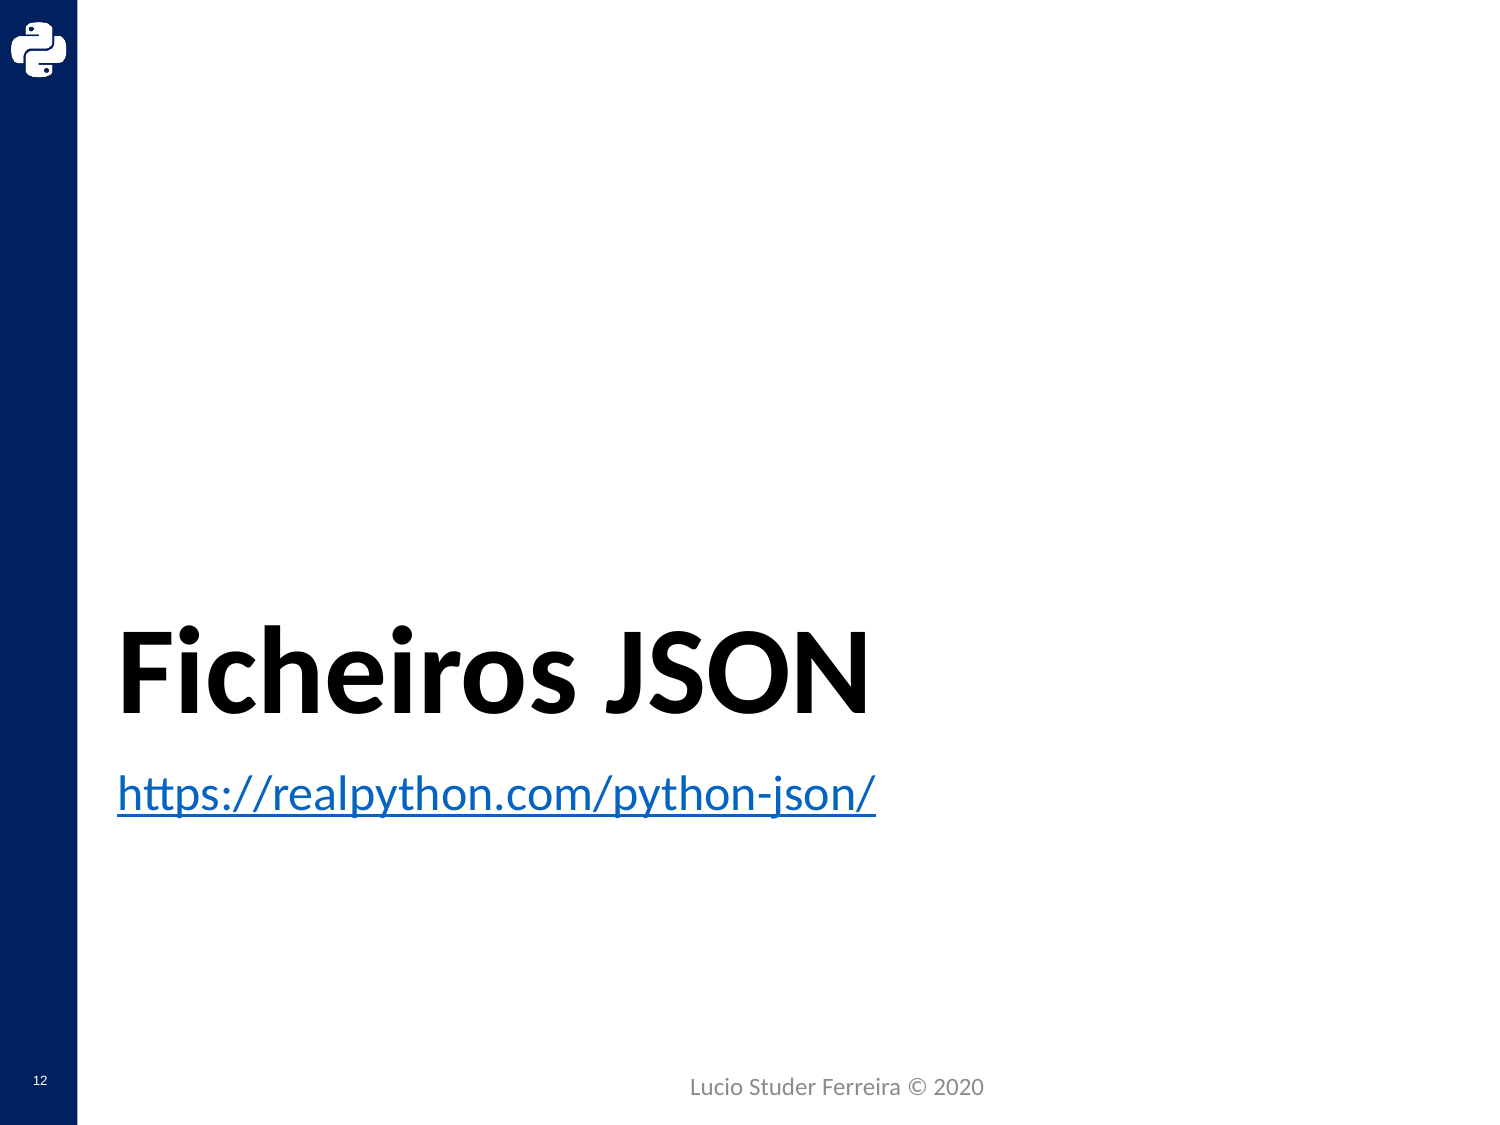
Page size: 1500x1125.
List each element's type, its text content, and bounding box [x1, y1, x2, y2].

title Ficheiros JSON [102, 280, 1397, 749]
picture [0, 0, 88, 99]
list https://realpython.com/python-json/ [102, 752, 1397, 999]
